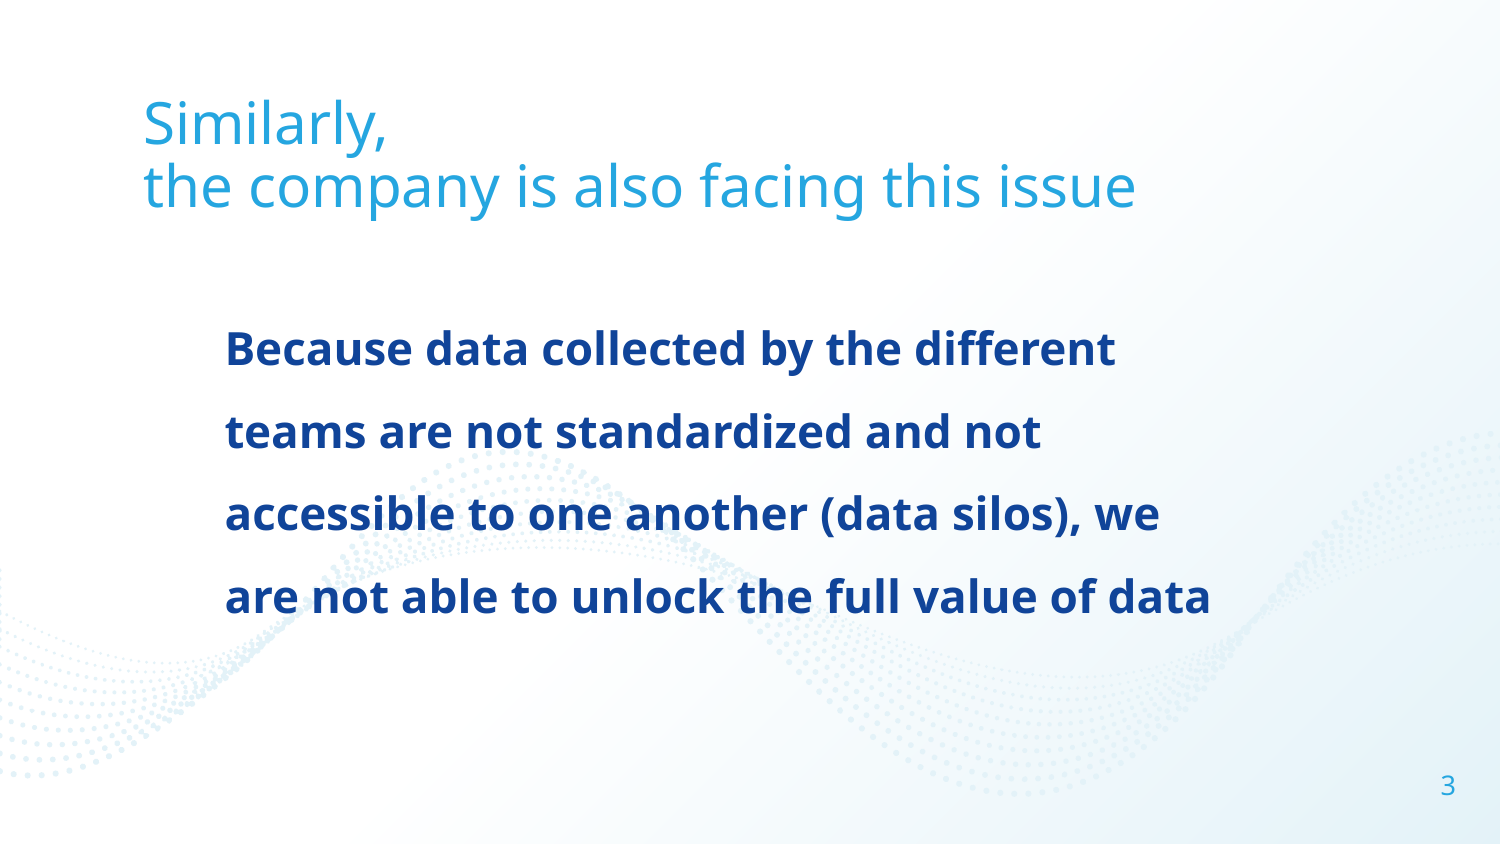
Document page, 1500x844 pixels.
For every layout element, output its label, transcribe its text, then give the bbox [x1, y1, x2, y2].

title Similarly, the company is also facing this issue [143, 142, 1457, 221]
text_box Because data collected by the different teams are not standardized and not accessible to one another (data silos), we are not able to unlock the full value of data [209, 285, 1258, 630]
slide_number 3 [1366, 754, 1457, 819]
